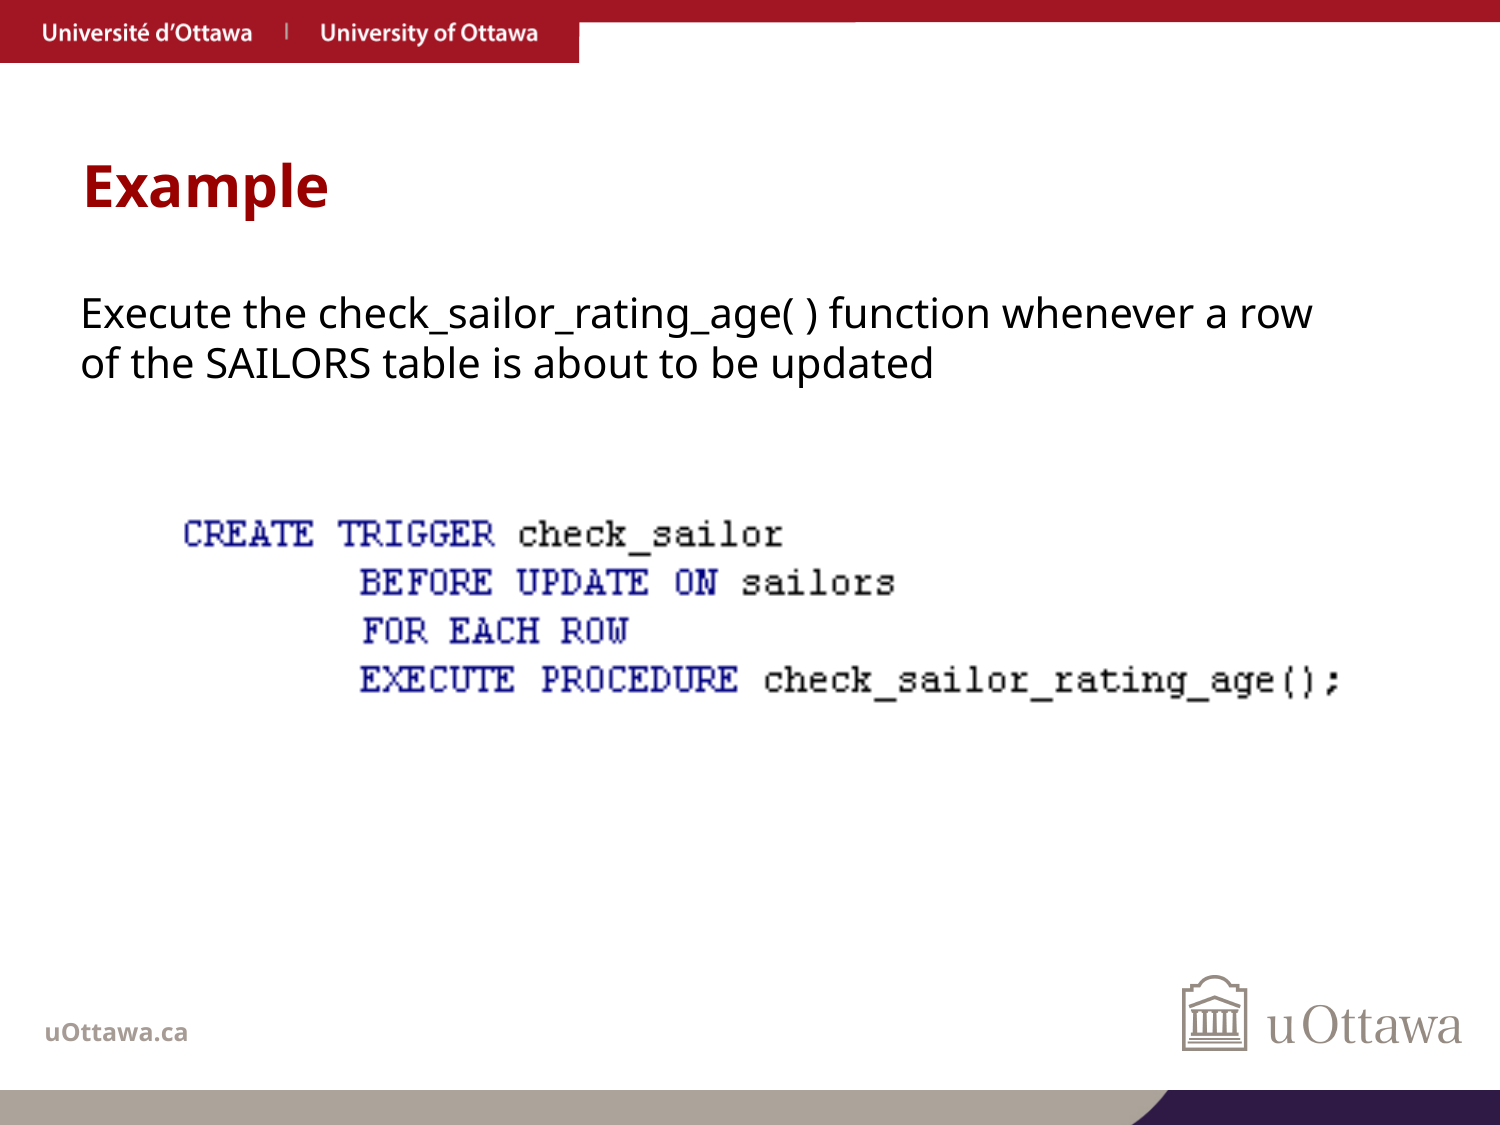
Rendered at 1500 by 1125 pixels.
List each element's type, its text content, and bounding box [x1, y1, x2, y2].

list Execute the check_sailor_rating_age( ) function whenever a row of the SAILORS table is about to be updated [64, 278, 1340, 895]
title Example [67, 113, 1344, 256]
picture [1182, 975, 1462, 1051]
picture [0, 1090, 1500, 1125]
picture [182, 514, 1354, 771]
picture [0, 0, 1500, 63]
